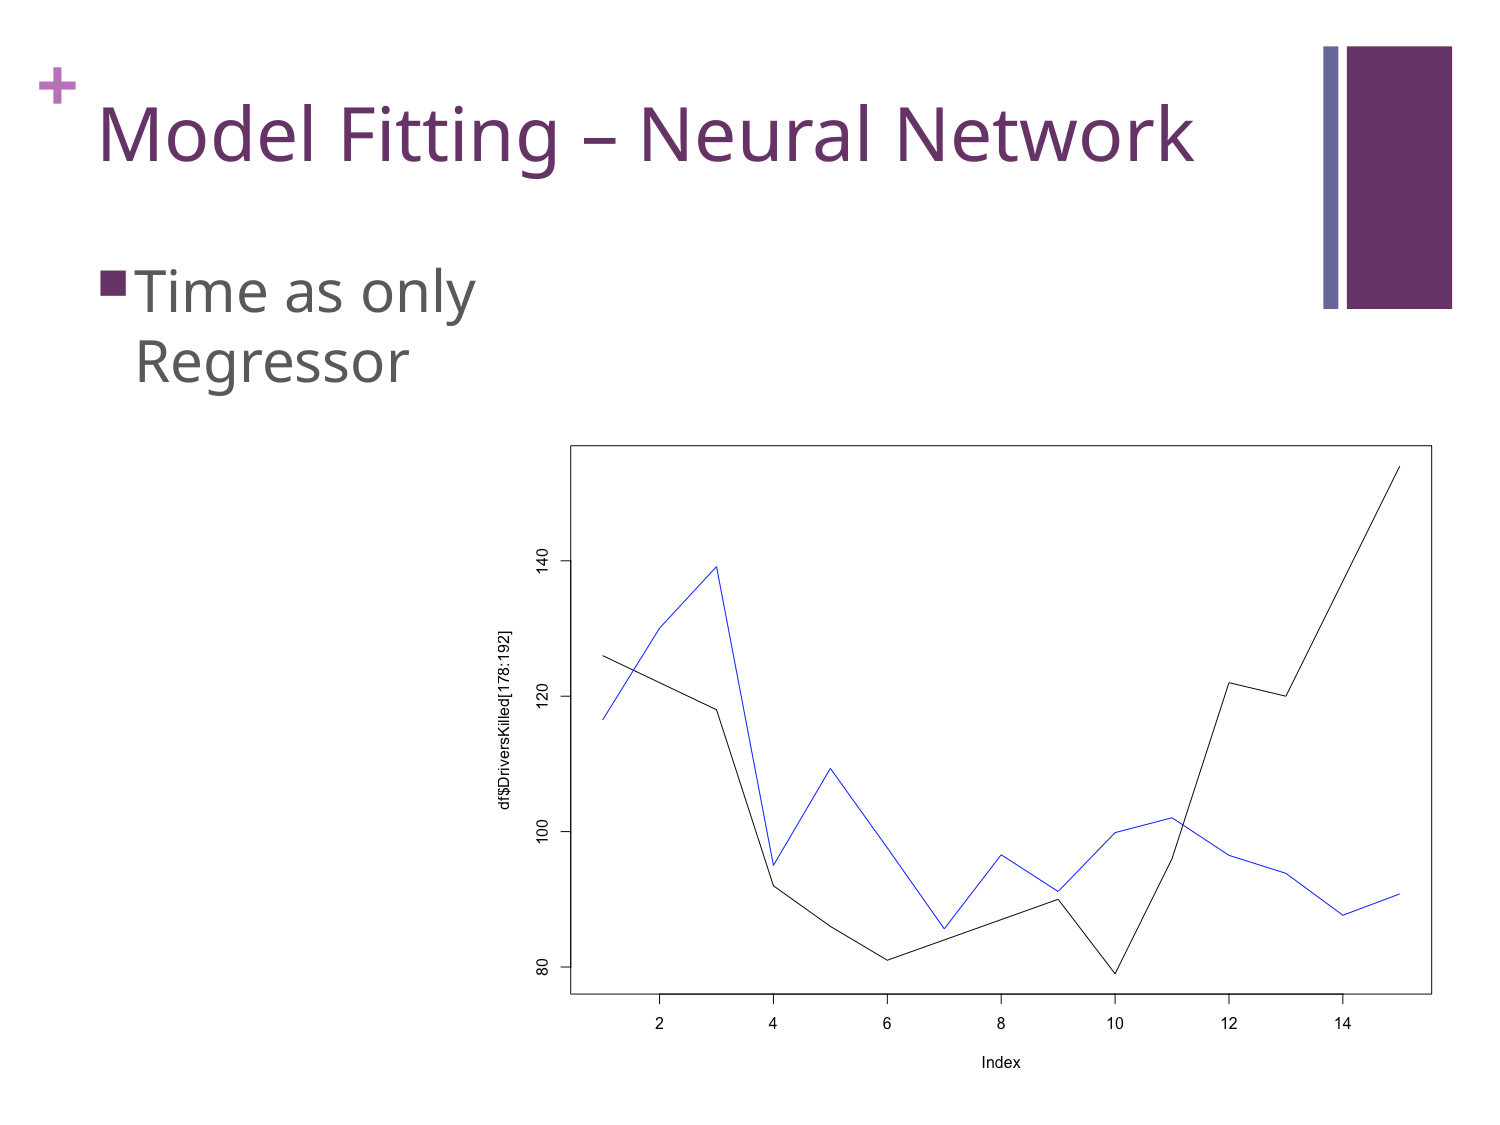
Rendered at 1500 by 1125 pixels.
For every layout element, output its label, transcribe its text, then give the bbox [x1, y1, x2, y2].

list Time as only Regressor [81, 247, 750, 431]
picture [497, 372, 1451, 1077]
title Model Fitting – Neural Network [81, 79, 1322, 263]
